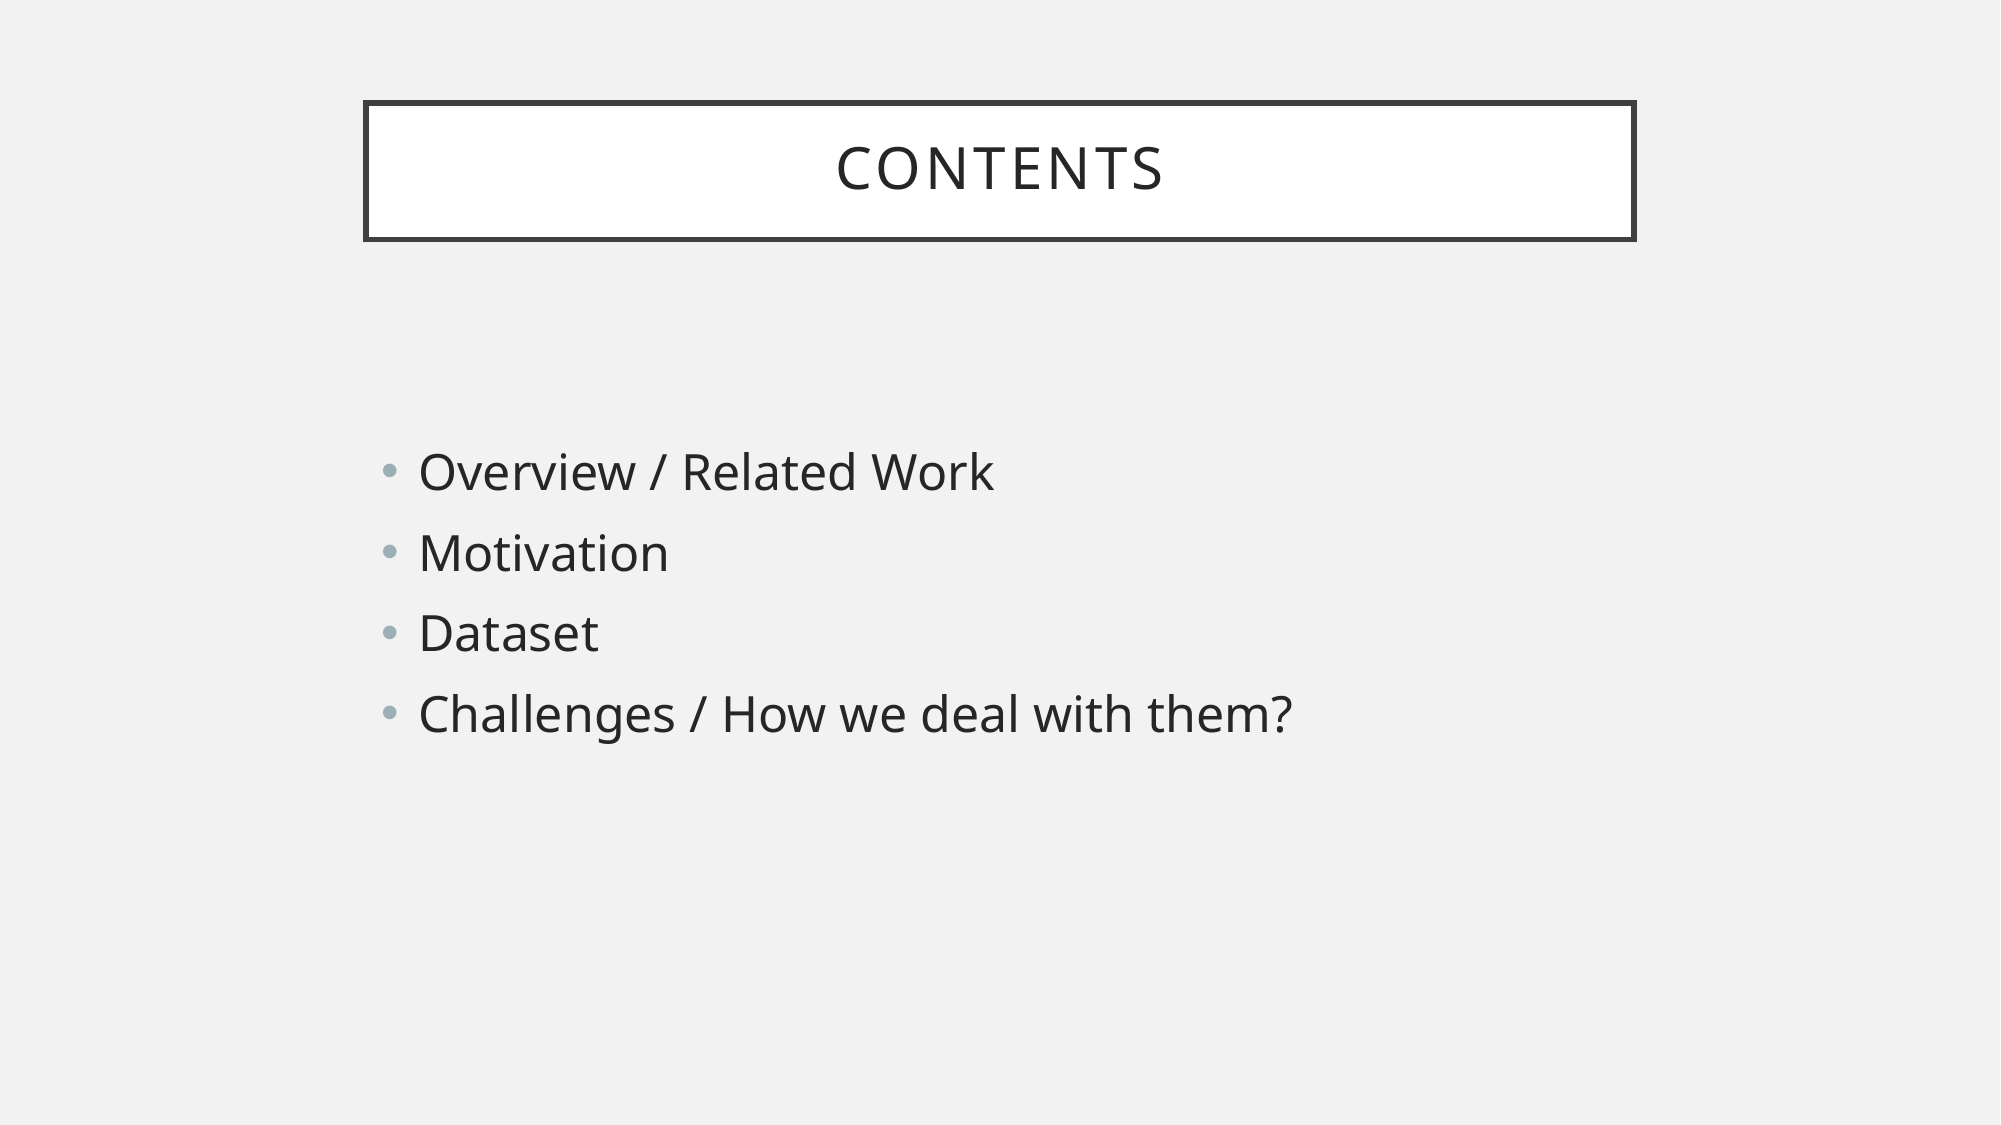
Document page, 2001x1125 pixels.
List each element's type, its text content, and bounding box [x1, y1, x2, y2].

list Overview / Related Work Motivation Dataset Challenges / How we deal with them? [366, 432, 1634, 942]
title Contents [363, 100, 1637, 242]
